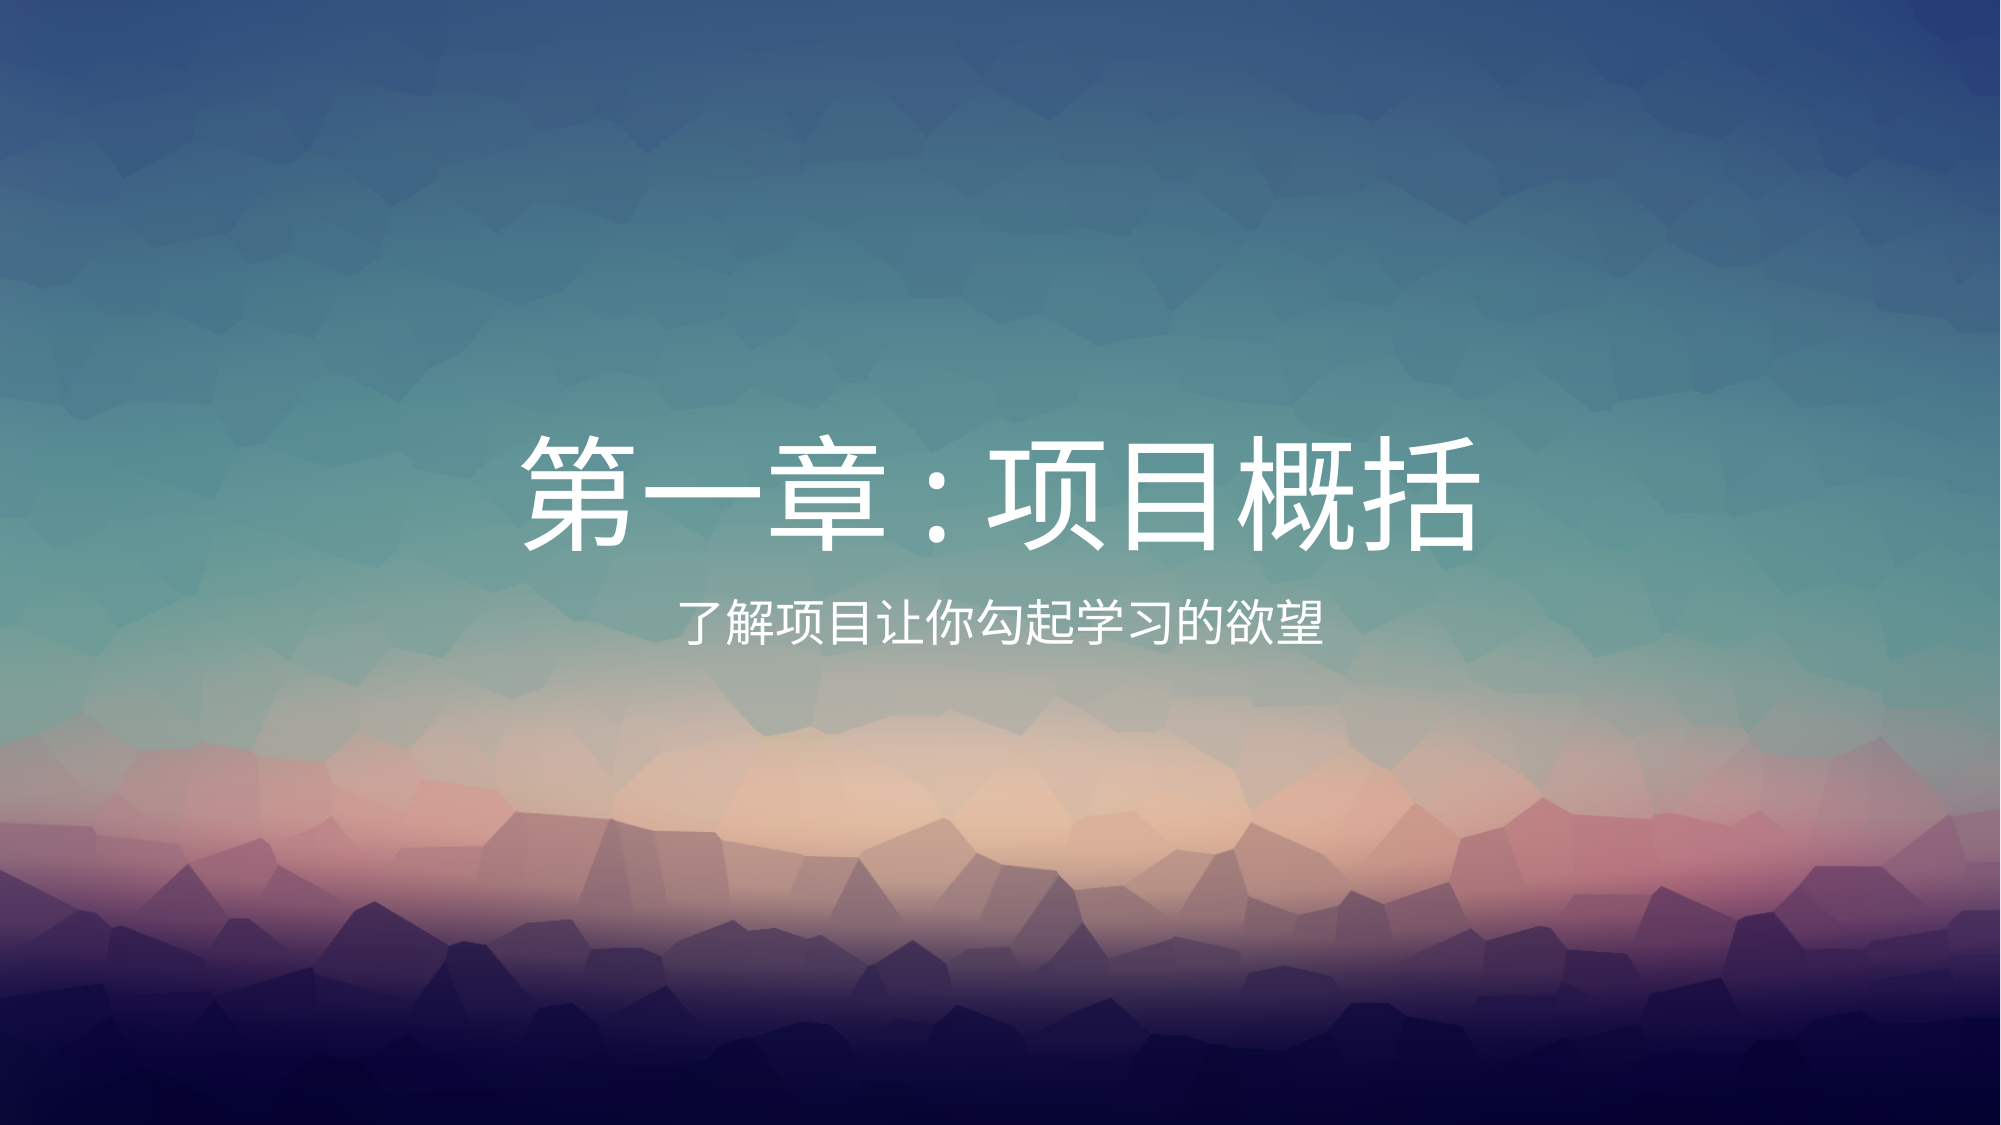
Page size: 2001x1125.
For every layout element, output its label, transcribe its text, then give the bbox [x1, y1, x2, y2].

picture [0, 0, 2001, 1125]
title 第一章:项目概括 [249, 396, 1750, 576]
subtitle 了解项目让你勾起学习的欲望 [249, 590, 1750, 863]
